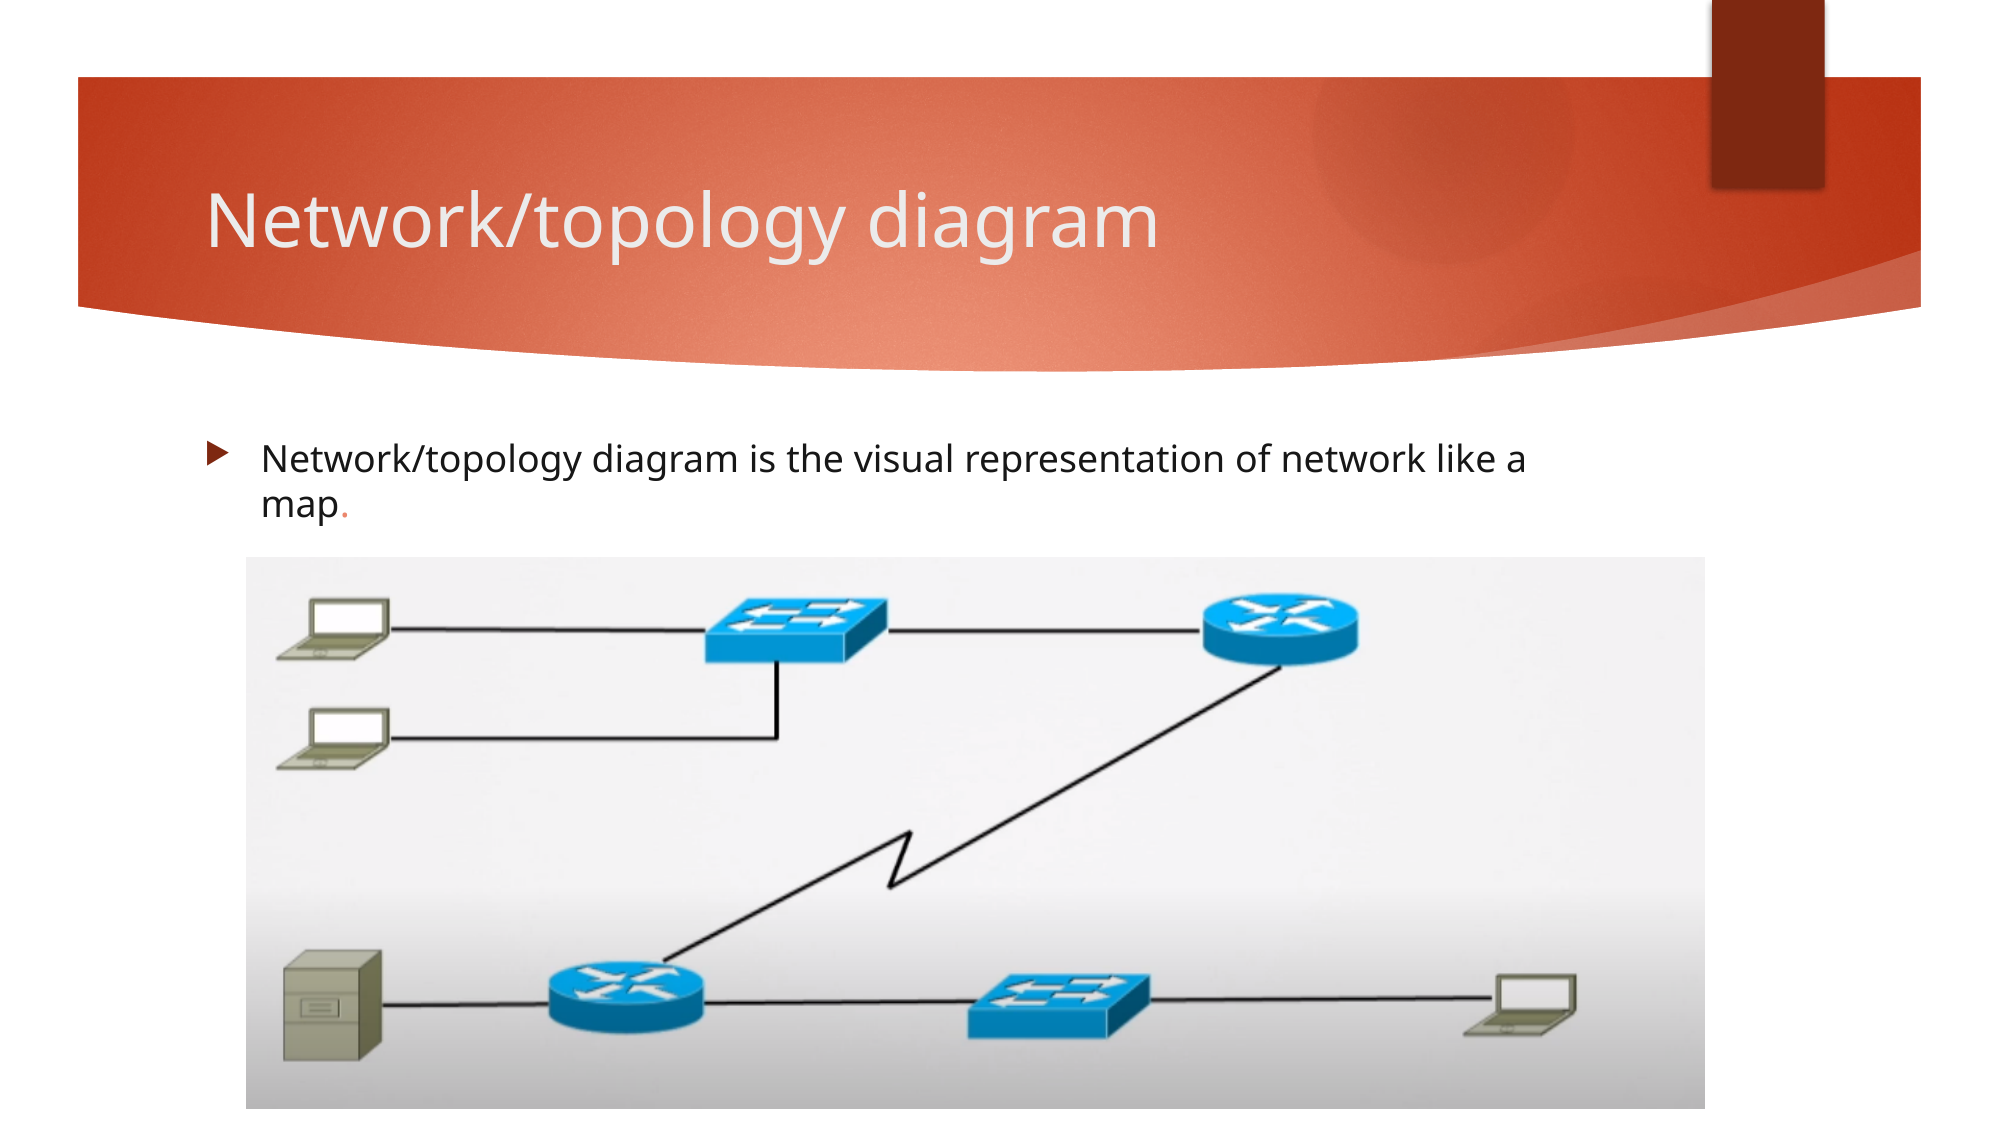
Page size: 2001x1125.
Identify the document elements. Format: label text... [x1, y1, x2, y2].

title Network/topology diagram [189, 159, 1627, 276]
list Network/topology diagram is the visual representation of network like a map. [189, 427, 1638, 988]
picture [246, 557, 1705, 1109]
